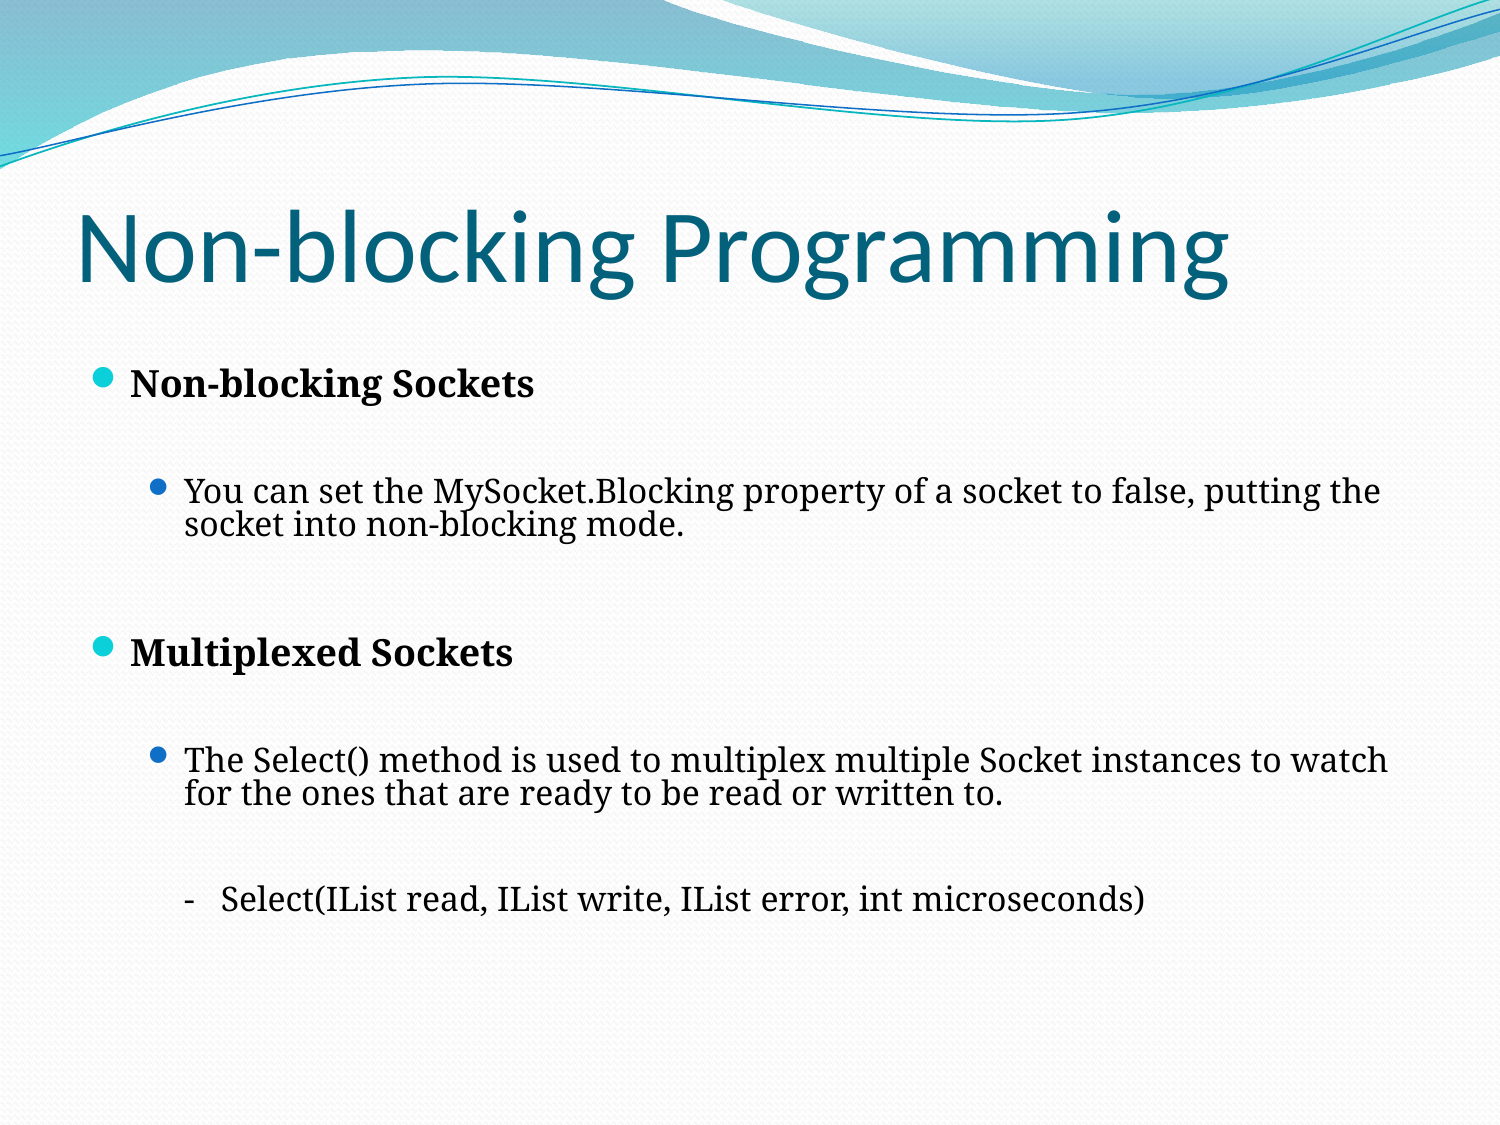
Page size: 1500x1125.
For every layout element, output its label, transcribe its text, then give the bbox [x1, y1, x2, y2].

list Non-blocking Sockets You can set the MySocket.Blocking property of a socket to false, putting the socket into non-blocking mode. Multiplexed Sockets The Select() method is used to multiplex multiple Socket instances to watch for the ones that are ready to be read or written to. - Select(IList read, IList write, IList error, int microseconds) [75, 317, 1425, 1038]
title Non-blocking Programming [75, 115, 1425, 303]
